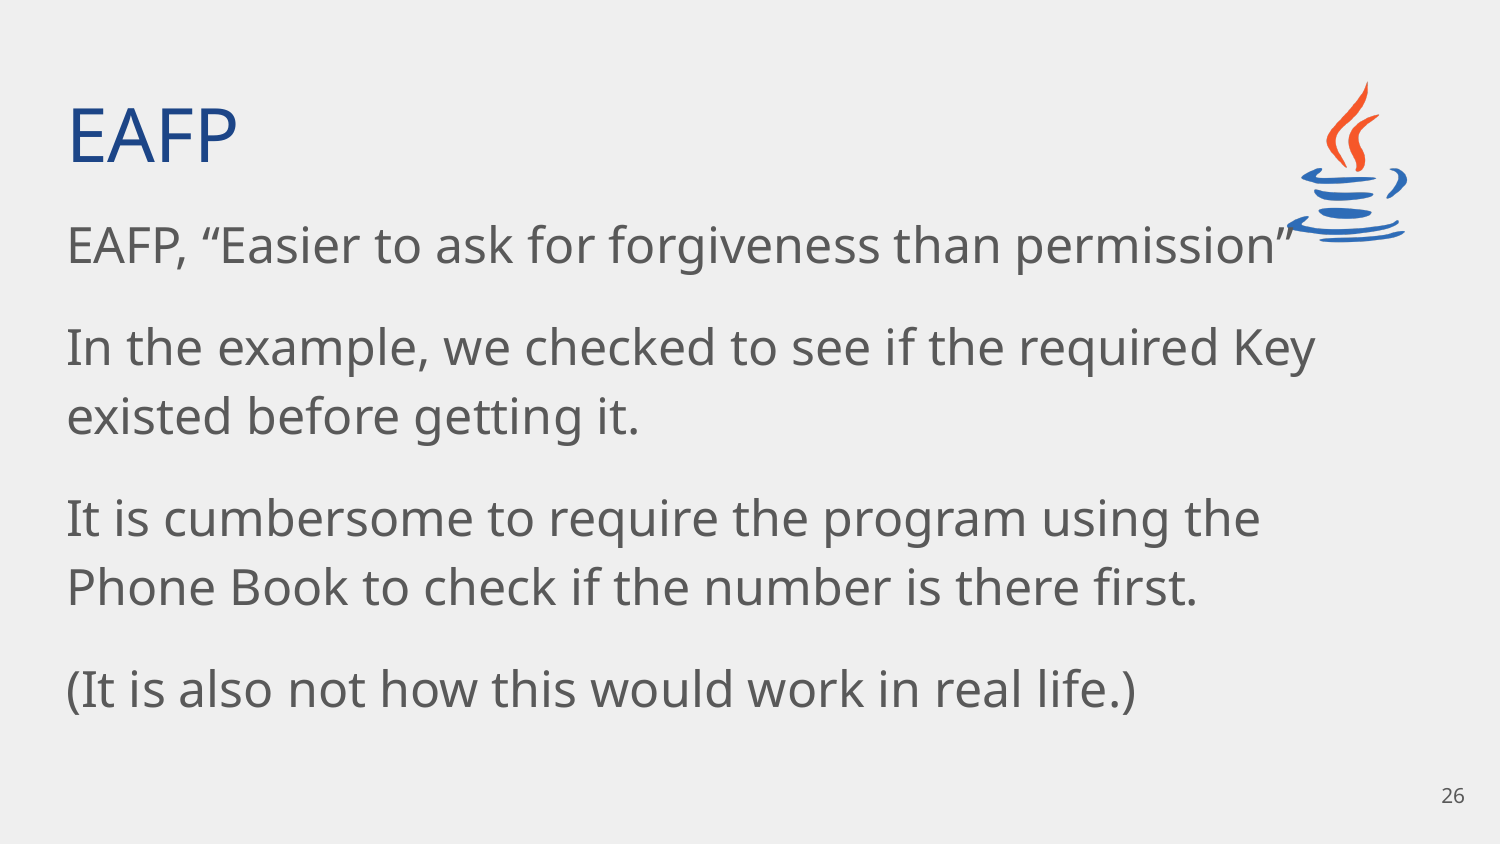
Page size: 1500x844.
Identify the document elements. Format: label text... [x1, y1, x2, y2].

list EAFP, “Easier to ask for forgiveness than permission” In the example, we checked to see if the required Key existed before getting it. It is cumbersome to require the program using the Phone Book to check if the number is there first. (It is also not how this would work in real life.) [51, 189, 1449, 750]
slide_number ‹#› [1389, 764, 1480, 830]
picture [1261, 167, 1440, 189]
title EAFP [51, 72, 1449, 167]
